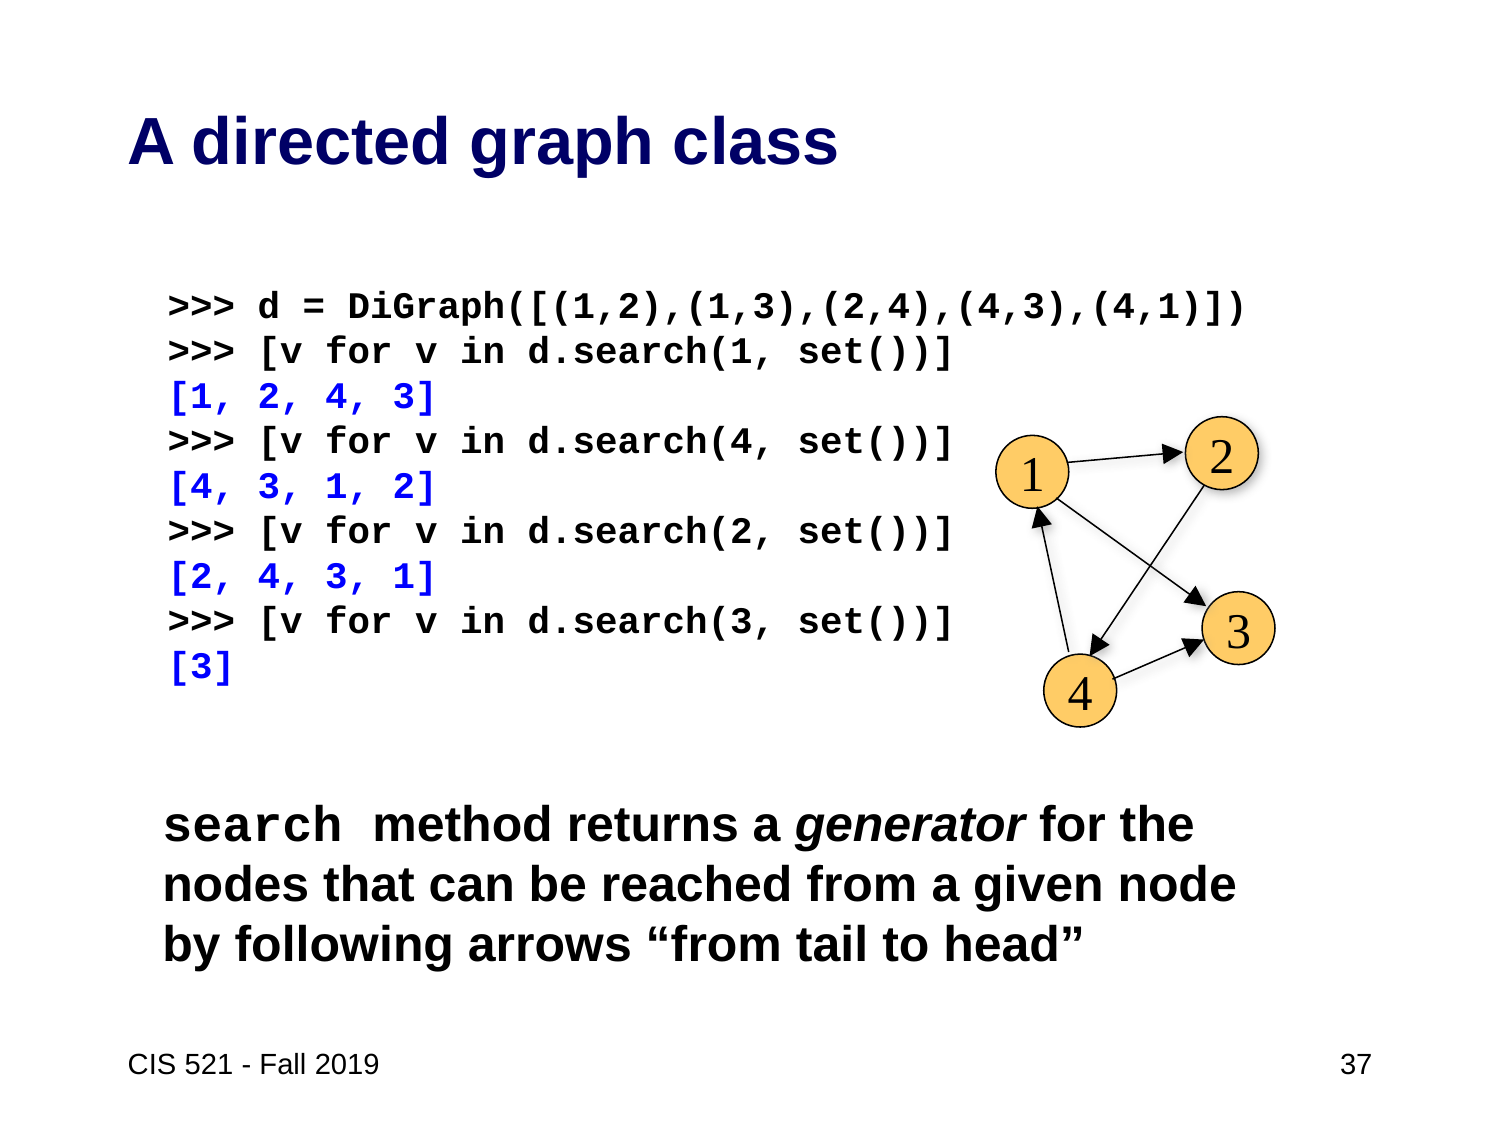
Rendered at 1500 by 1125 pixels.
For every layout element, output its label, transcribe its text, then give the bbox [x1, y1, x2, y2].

text_box 2 [1185, 416, 1259, 490]
text_box [1066, 443, 1184, 465]
text_box [1158, 572, 1207, 607]
text_box [1112, 638, 1205, 680]
text_box [1031, 506, 1069, 653]
text_box search method returns a generator for the nodes that can be reached from a given node by following arrows “from tail to head” [147, 784, 1300, 979]
text_box 3 [1202, 591, 1276, 665]
text_box [1089, 485, 1205, 657]
slide_number CIS 521 - Fall 2019 [112, 1024, 501, 1101]
text_box >>> d = DiGraph([(1,2),(1,3),(2,4),(4,3),(4,1)]) >>> [v for v in d.search(1, set())] [1, 2, 4, 3] >>> [v for v in d.search(4, set())] [4, 3, 1, 2] >>> [v for v in d.search(2, set())] [2, 4, 3, 1] >>> [v for v in d.search(3, set())] [3] [152, 273, 1263, 694]
text_box 4 [1043, 654, 1117, 728]
text_box 1 [995, 435, 1069, 509]
slide_number 37 [1074, 1024, 1388, 1101]
title A directed graph class [112, 99, 1388, 175]
